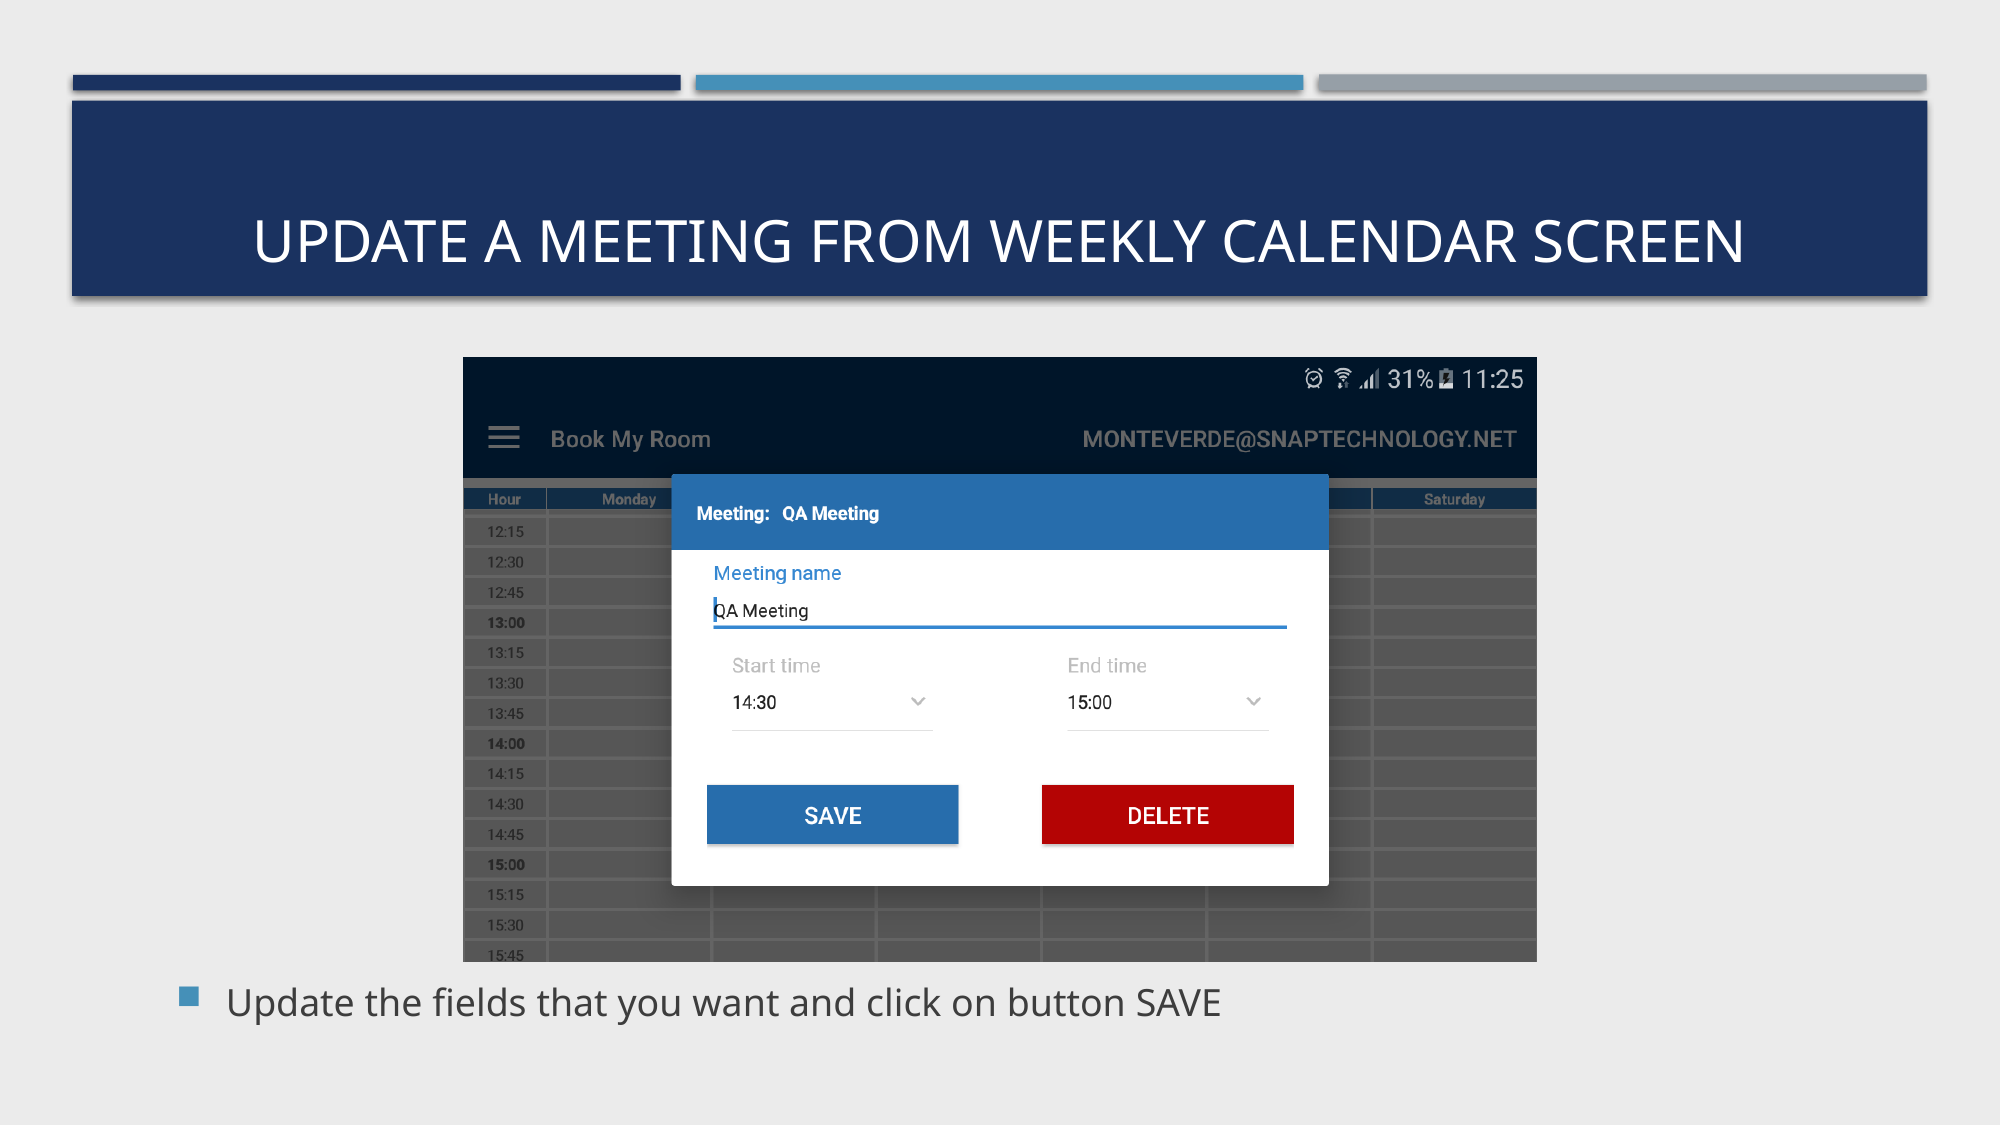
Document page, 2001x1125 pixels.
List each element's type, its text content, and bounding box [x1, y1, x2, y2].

text_box Update the fields that you want and click on button SAVE [160, 921, 1645, 1081]
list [463, 357, 1537, 962]
title Update a meeting from Weekly Calendar Screen [95, 115, 1905, 282]
